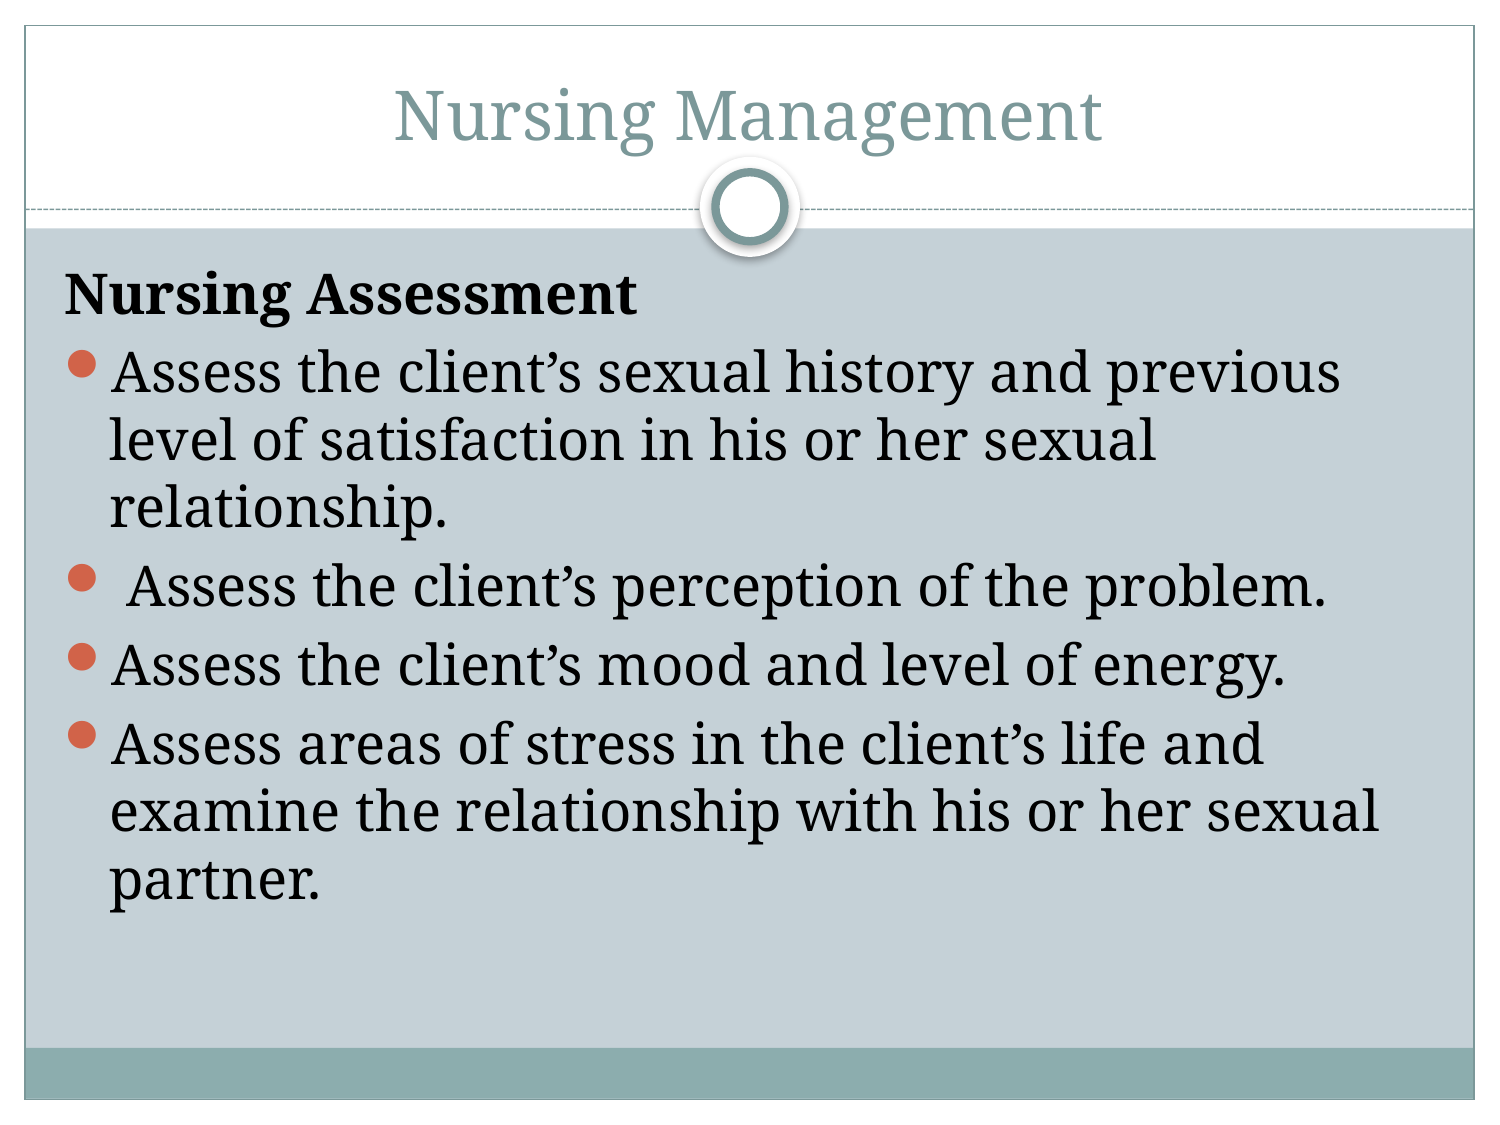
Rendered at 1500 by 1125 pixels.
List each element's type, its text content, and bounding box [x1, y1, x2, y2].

list Nursing Assessment Assess the client’s sexual history and previous level of satisfaction in his or her sexual relationship. Assess the client’s perception of the problem. Assess the client’s mood and level of energy. Assess areas of stress in the client’s life and examine the relationship with his or her sexual partner. [49, 250, 1445, 1001]
title Nursing Management [49, 37, 1450, 162]
